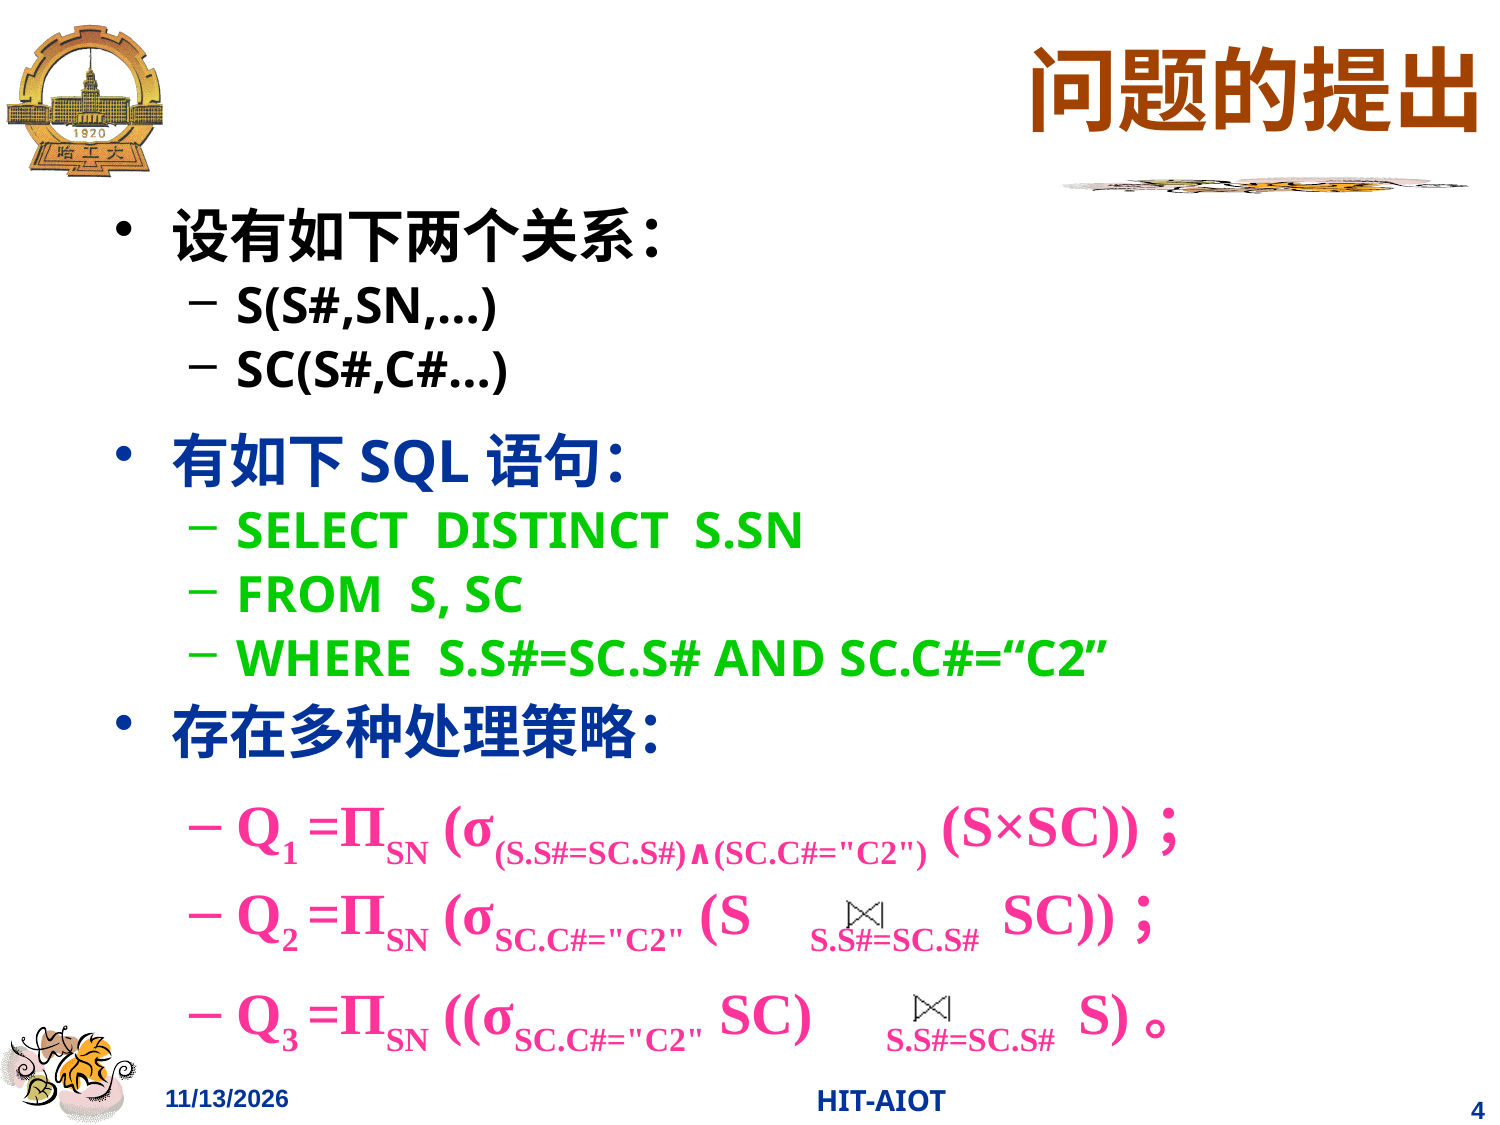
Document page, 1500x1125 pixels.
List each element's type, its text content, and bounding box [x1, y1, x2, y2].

slide_number 4 [1437, 1087, 1500, 1125]
title 问题的提出 [162, 0, 1500, 176]
picture [0, 24, 175, 182]
text_box 有如下SQL语句： SELECT DISTINCT S.SN FROM S, SC WHERE S.S#=SC.S# AND SC.C#=“C2” [99, 424, 1400, 687]
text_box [99, 968, 1401, 1057]
text_box Q1 =ΠSN (σ(S.S#=SC.S#)∧(SC.C#="C2") (S×SC))； [99, 781, 1413, 875]
text_box 存在多种处理策略： [99, 687, 1400, 763]
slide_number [149, 1074, 413, 1125]
footer HIT-AIOT [524, 1074, 1238, 1125]
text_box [99, 868, 1401, 957]
list 设有如下两个关系： S(S#,SN,…) SC(S#,C#…) [99, 199, 1401, 426]
